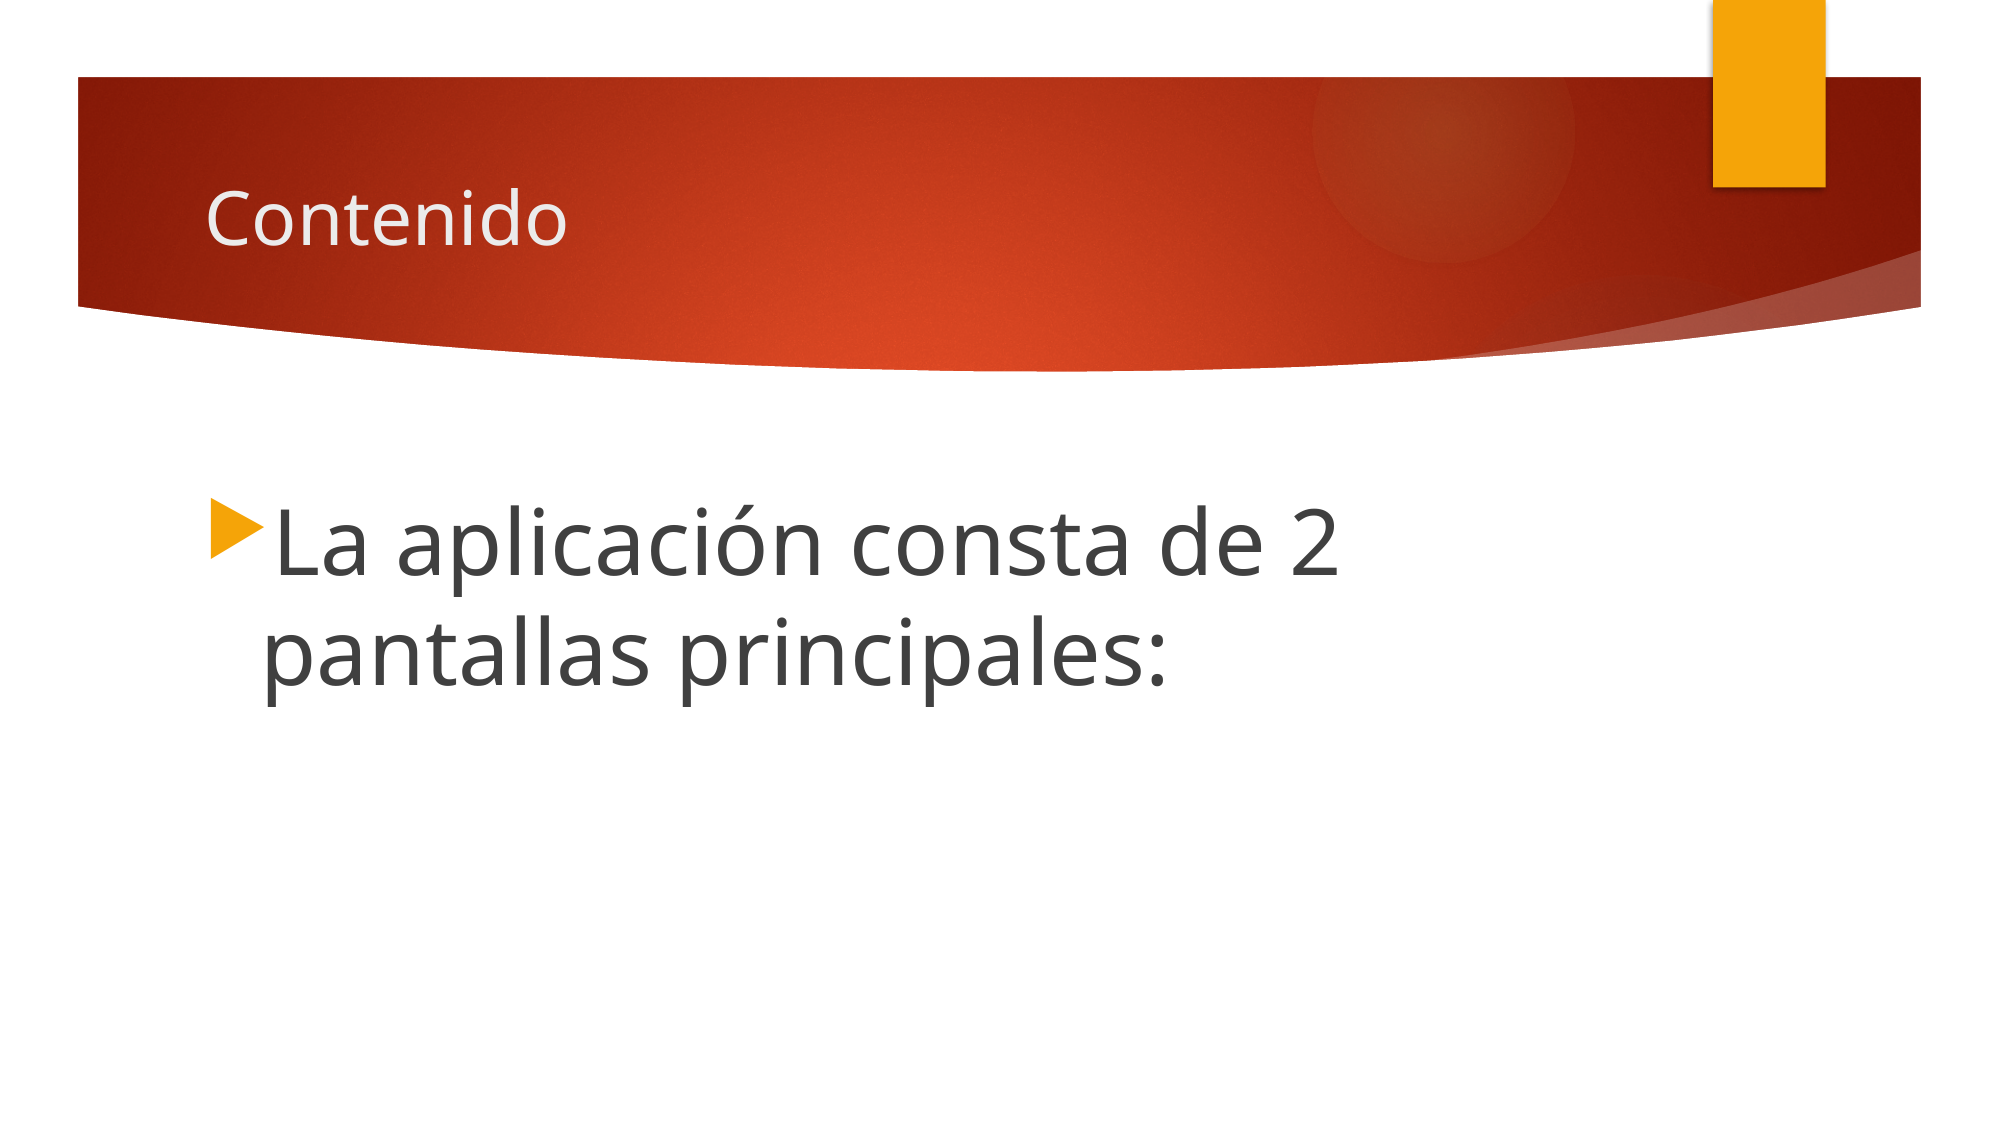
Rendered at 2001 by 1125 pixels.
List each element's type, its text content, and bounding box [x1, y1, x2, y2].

title Contenido [189, 155, 1627, 275]
list La aplicación consta de 2 pantallas principales: [189, 475, 1627, 1037]
